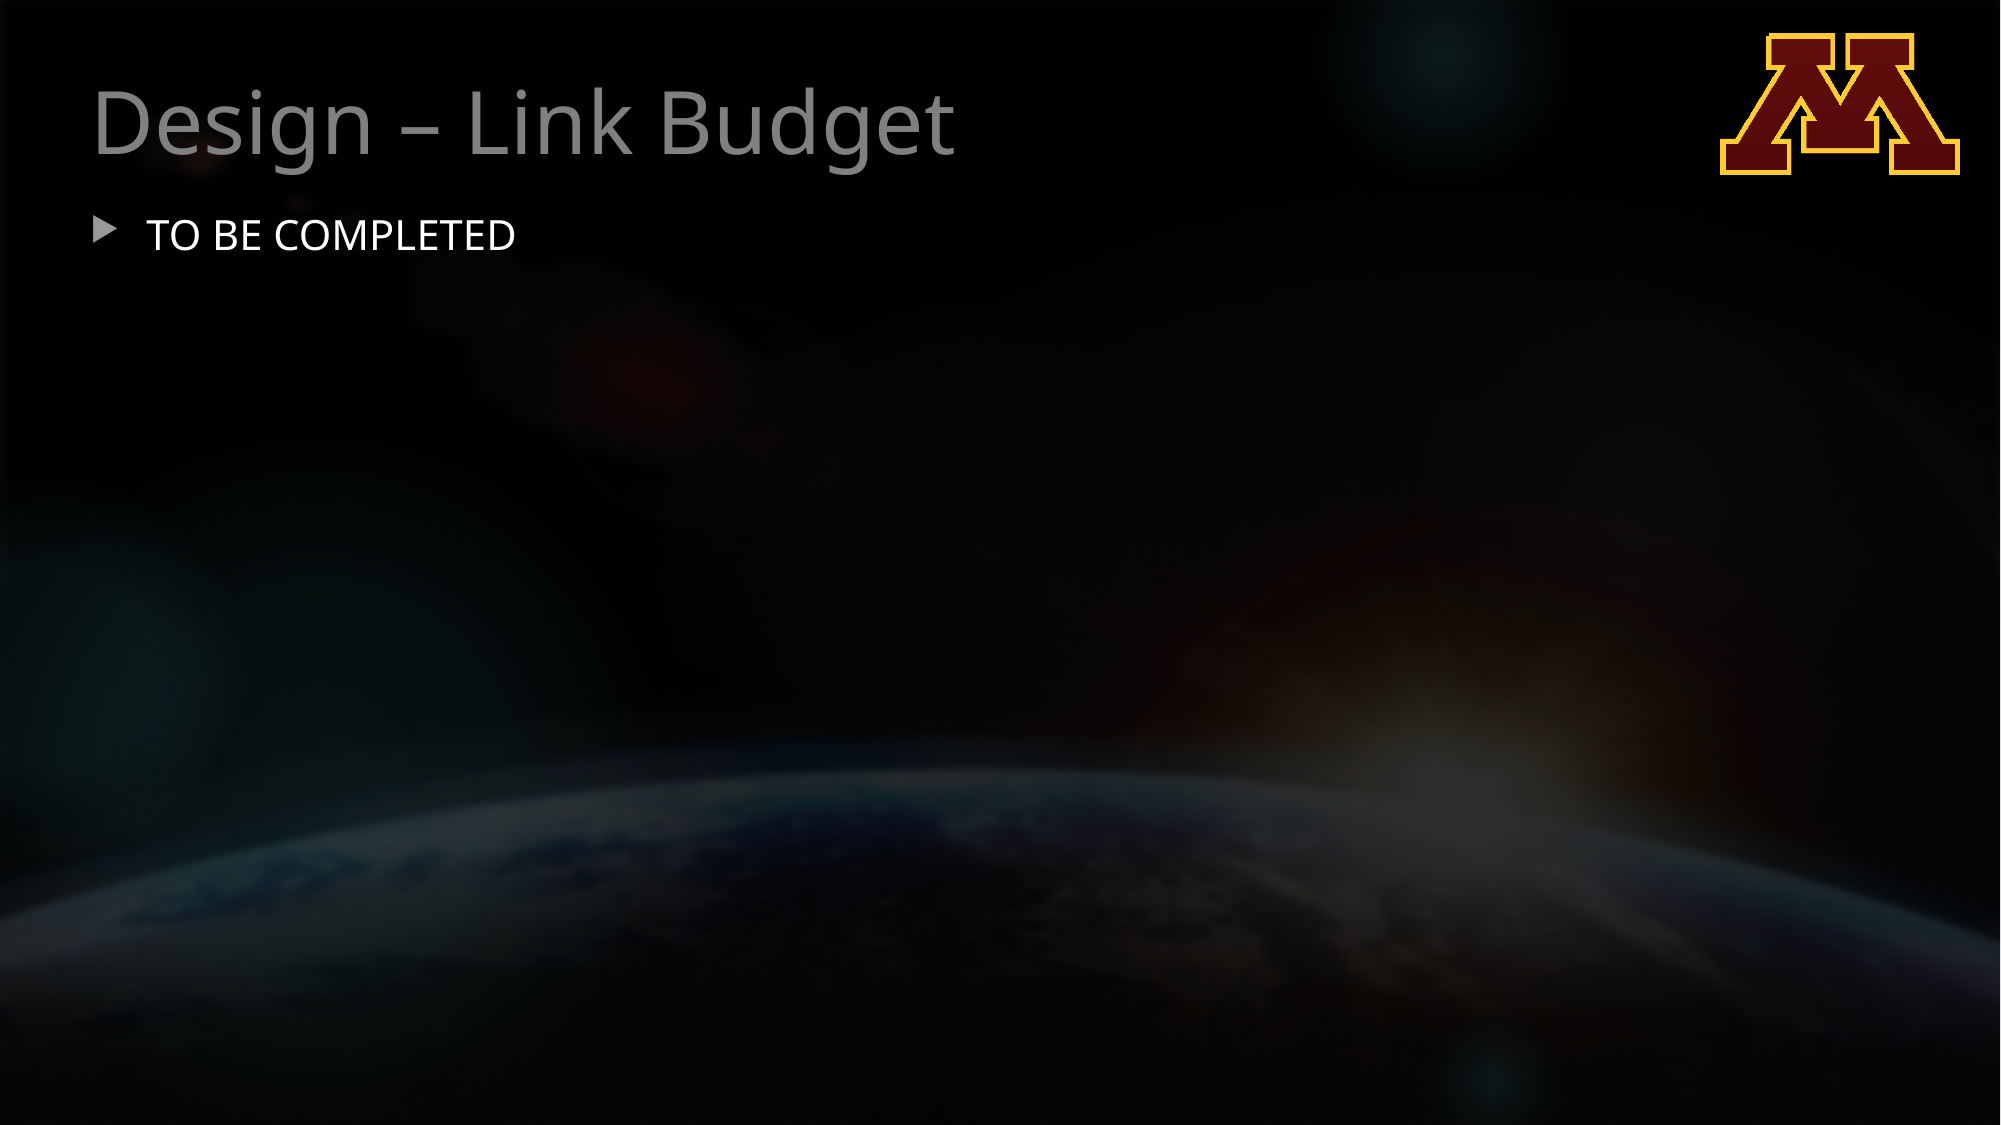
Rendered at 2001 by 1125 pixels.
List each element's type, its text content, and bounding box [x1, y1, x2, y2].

picture [0, 0, 2001, 1125]
list TO BE COMPLETED [75, 201, 1833, 1048]
title Design – Link Budget [75, 59, 1618, 175]
